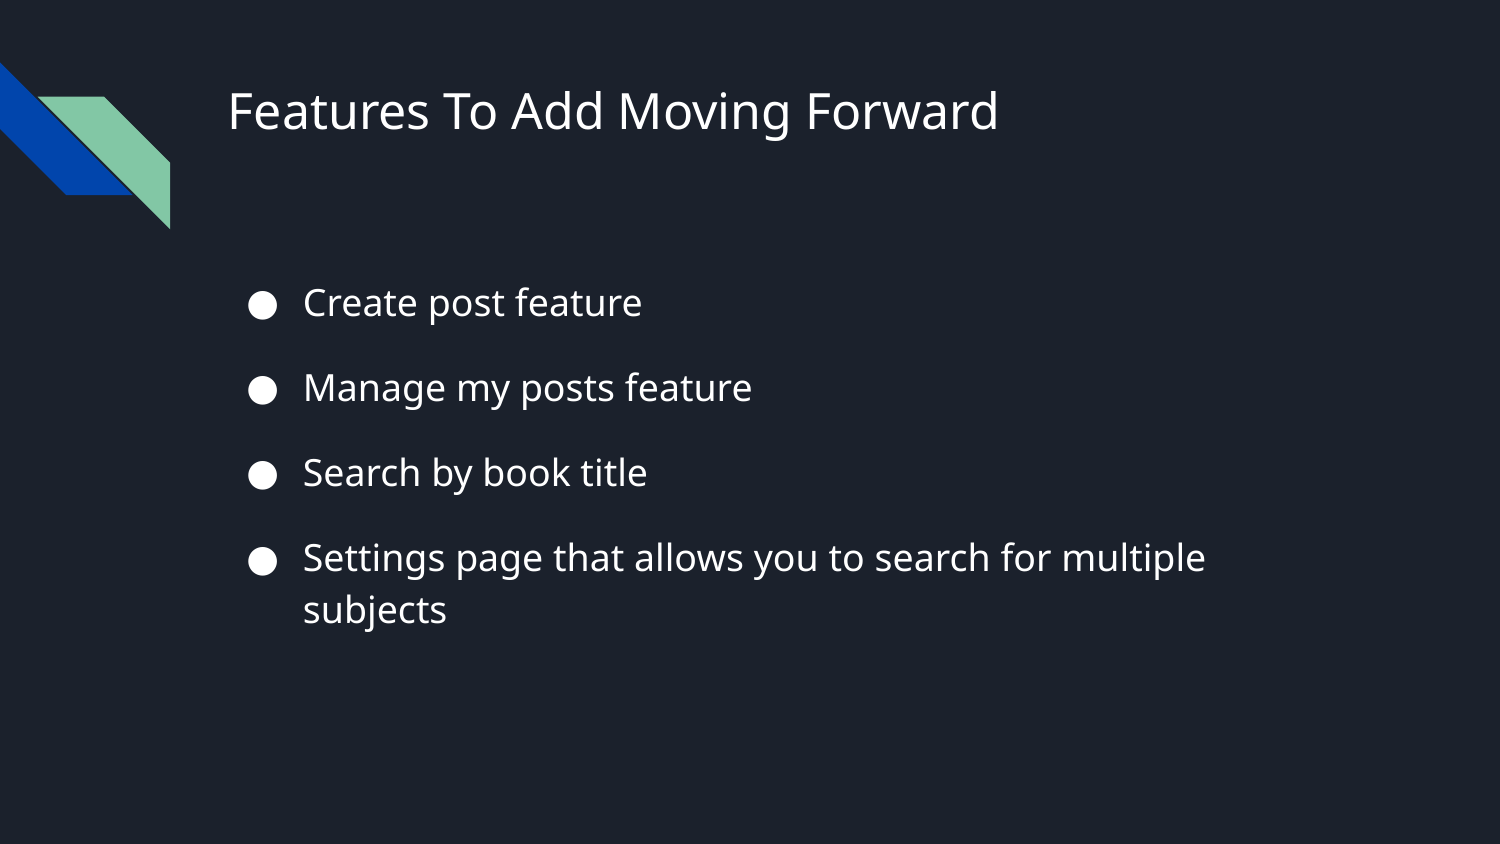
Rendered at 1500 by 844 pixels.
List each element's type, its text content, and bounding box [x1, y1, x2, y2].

title Features To Add Moving Forward [212, 64, 1368, 215]
list Create post feature Manage my posts feature Search by book title Settings page that allows you to search for multiple subjects [212, 257, 1368, 735]
